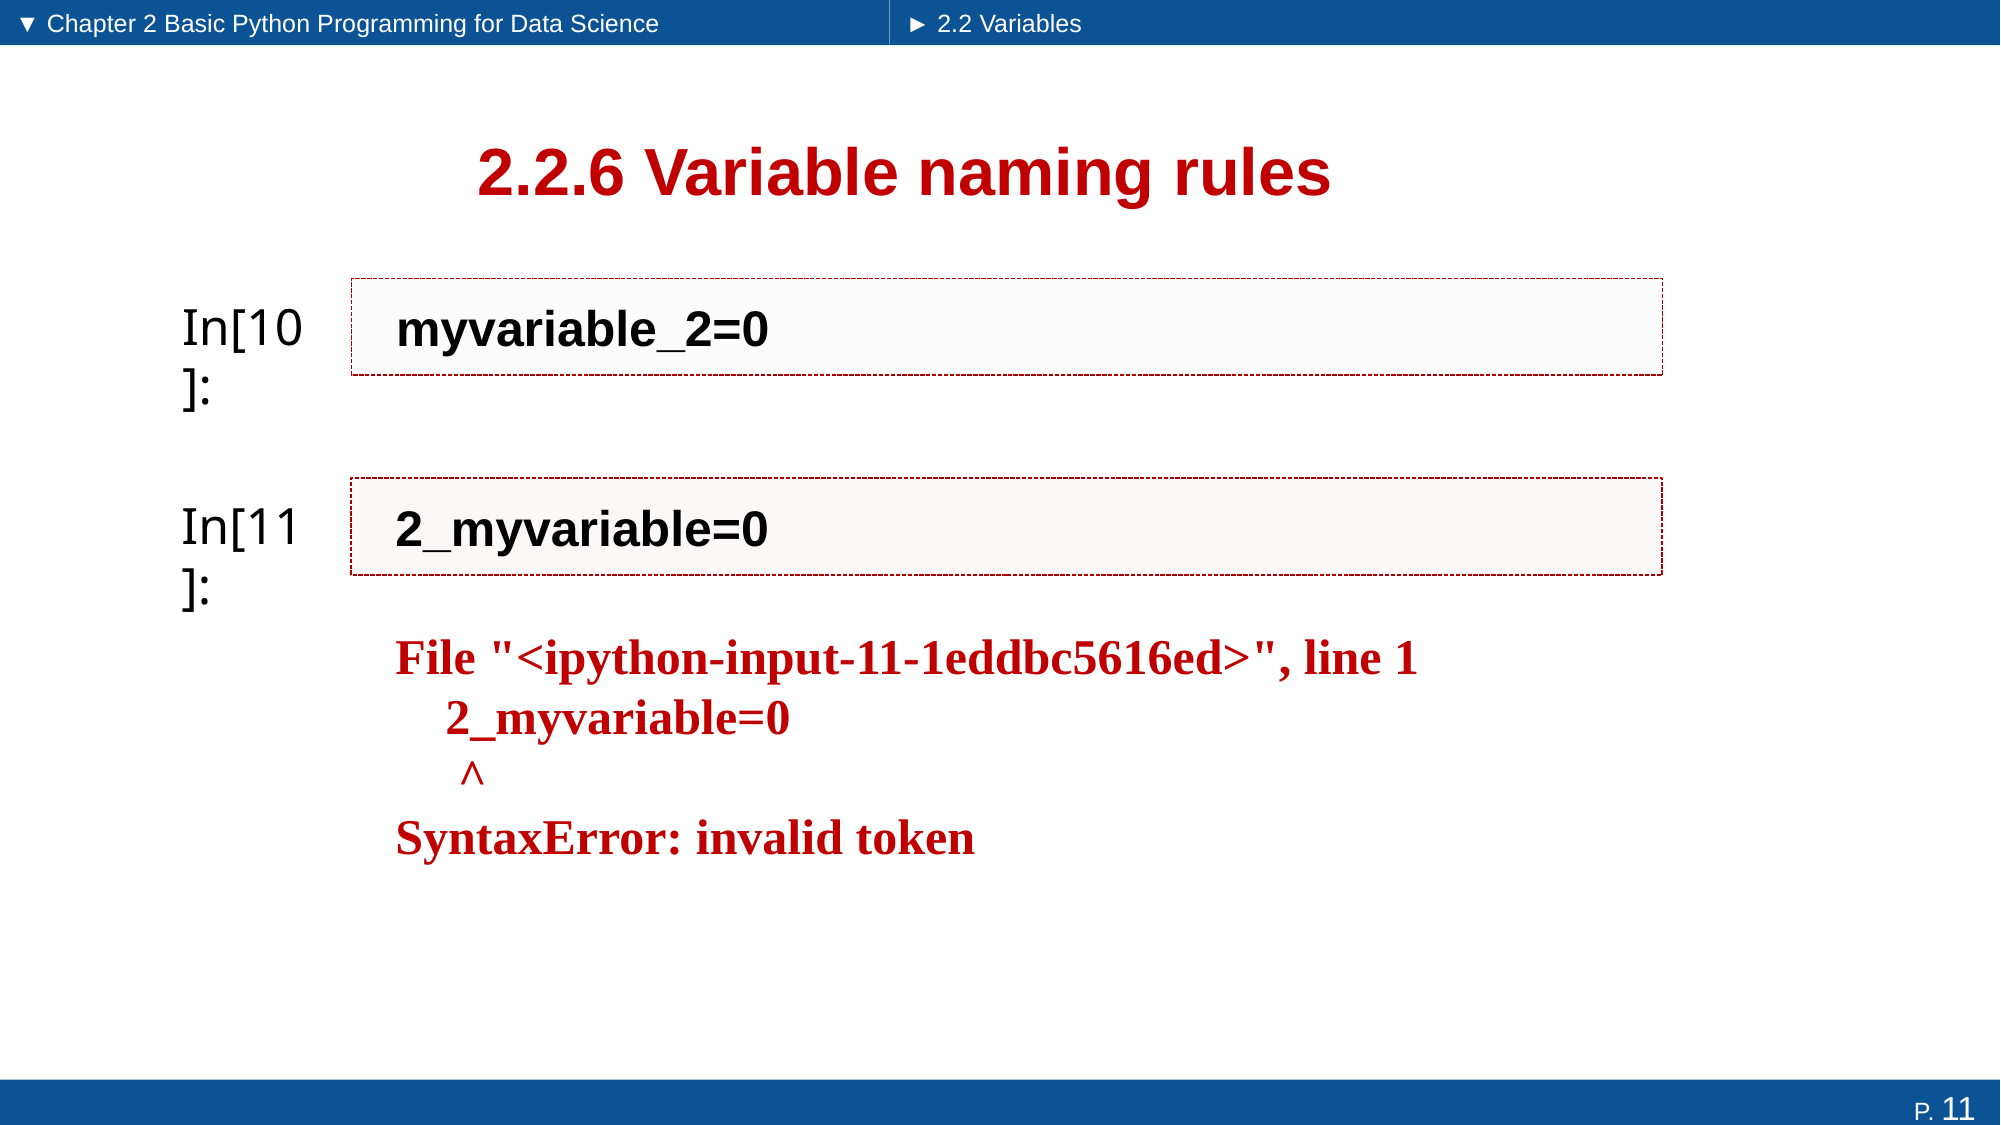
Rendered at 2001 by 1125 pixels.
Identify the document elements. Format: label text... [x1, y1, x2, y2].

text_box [166, 478, 1663, 864]
list ► 2.2 Variables [890, 0, 1249, 43]
list ▼ Chapter 2 Basic Python Programming for Data Science [0, 0, 725, 43]
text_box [167, 278, 1663, 376]
title 2.2.6 Variable naming rules [101, 101, 1710, 237]
